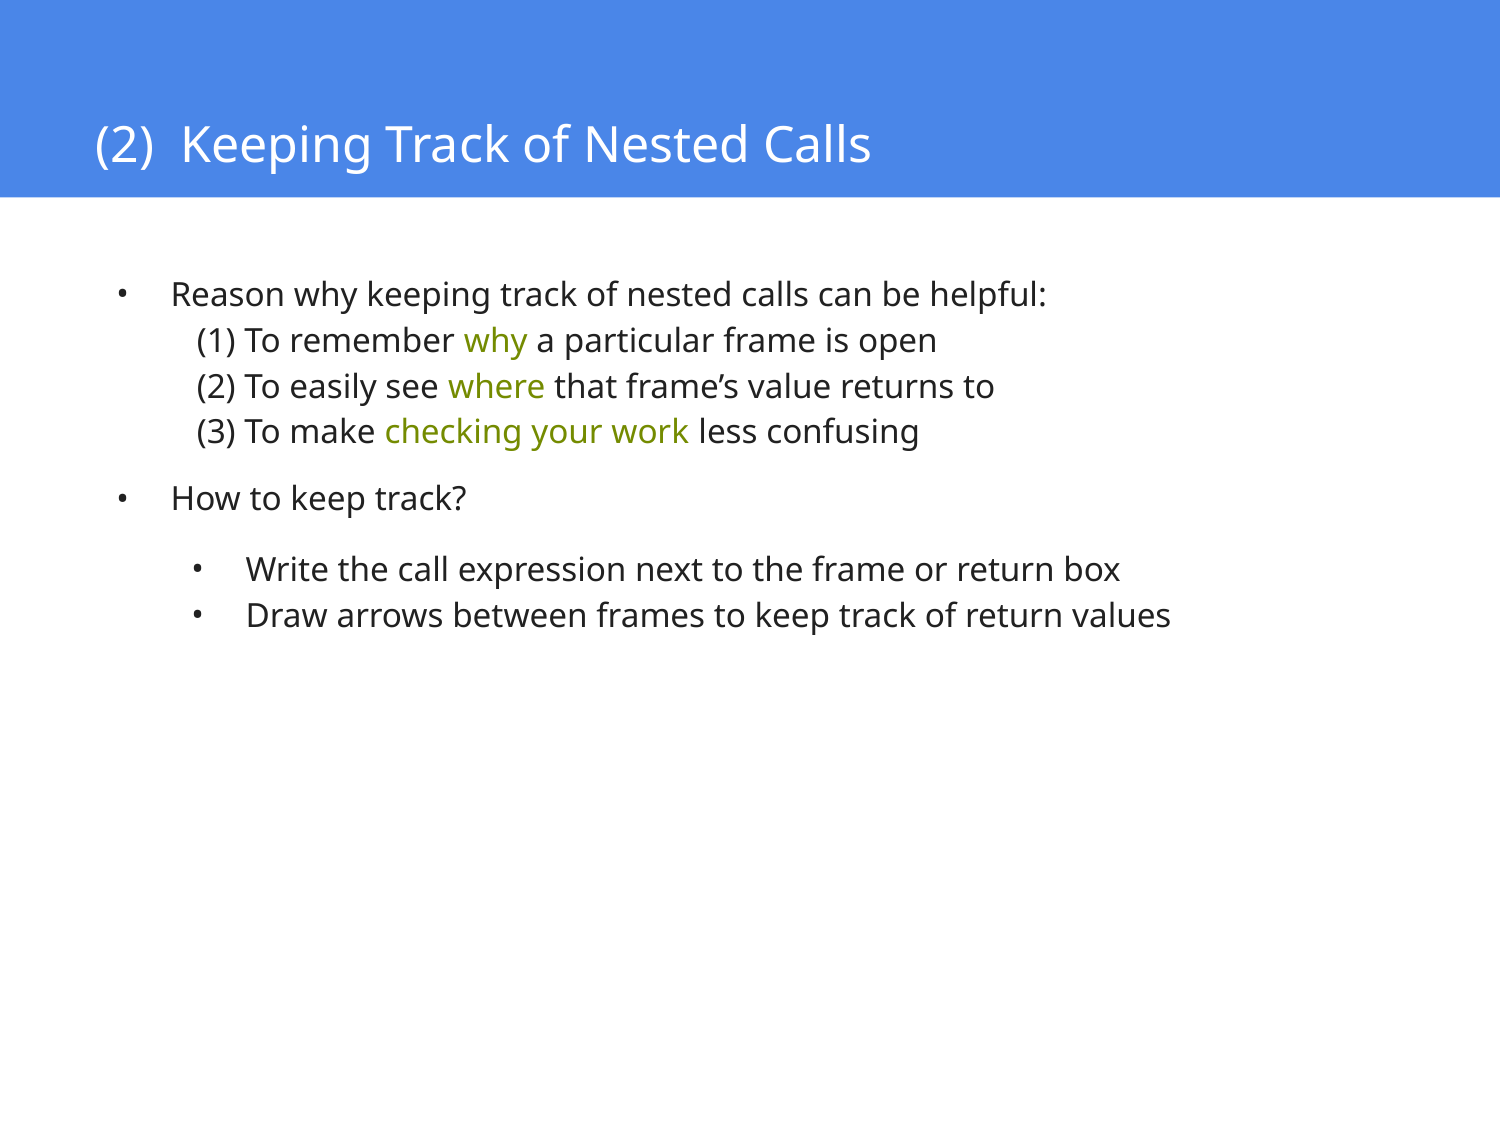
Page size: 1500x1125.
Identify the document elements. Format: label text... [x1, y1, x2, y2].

title (2) Keeping Track of Nested Calls [80, 97, 1420, 184]
list Write the call expression next to the frame or return box Draw arrows between frames to keep track of return values [80, 527, 1420, 629]
list Reason why keeping track of nested calls can be helpful: (1) To remember why a particular frame is open (2) To easily see where that frame’s value returns to (3) To make checking your work less confusing How to keep track? [80, 252, 1420, 527]
